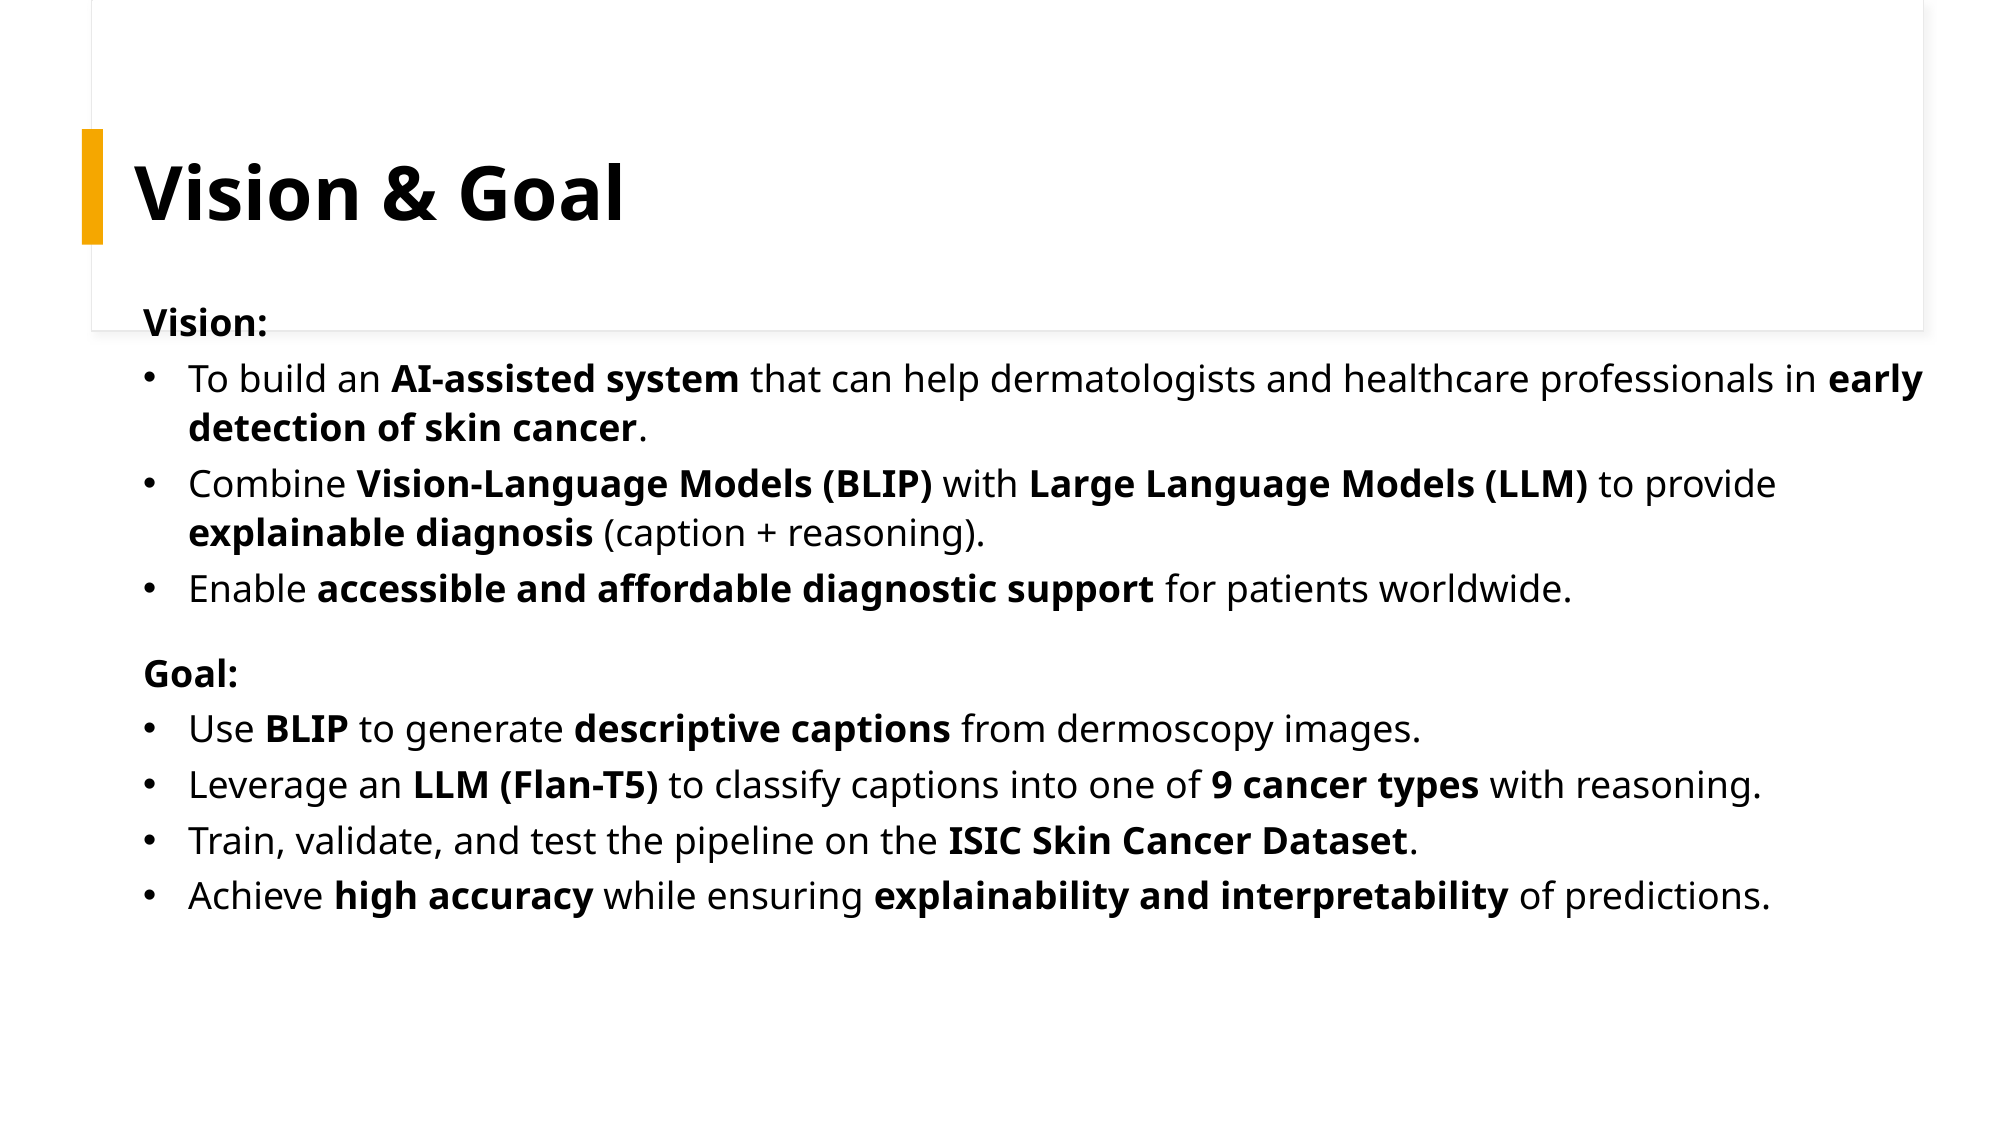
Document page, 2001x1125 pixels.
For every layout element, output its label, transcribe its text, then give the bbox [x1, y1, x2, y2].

title Vision & Goal [93, 148, 668, 313]
list Vision: To build an AI-assisted system that can help dermatologists and healthcare professionals in early detection of skin cancer. Combine Vision-Language Models (BLIP) with Large Language Models (LLM) to provide explainable diagnosis (caption + reasoning). Enable accessible and affordable diagnostic support for patients worldwide. Goal: Use BLIP to generate descriptive captions from dermoscopy images. Leverage an LLM (Flan-T5) to classify captions into one of 9 cancer types with reasoning. Train, validate, and test the pipeline on the ISIC Skin Cancer Dataset. Achieve high accuracy while ensuring explainability and interpretability of predictions. [128, 250, 1947, 1087]
